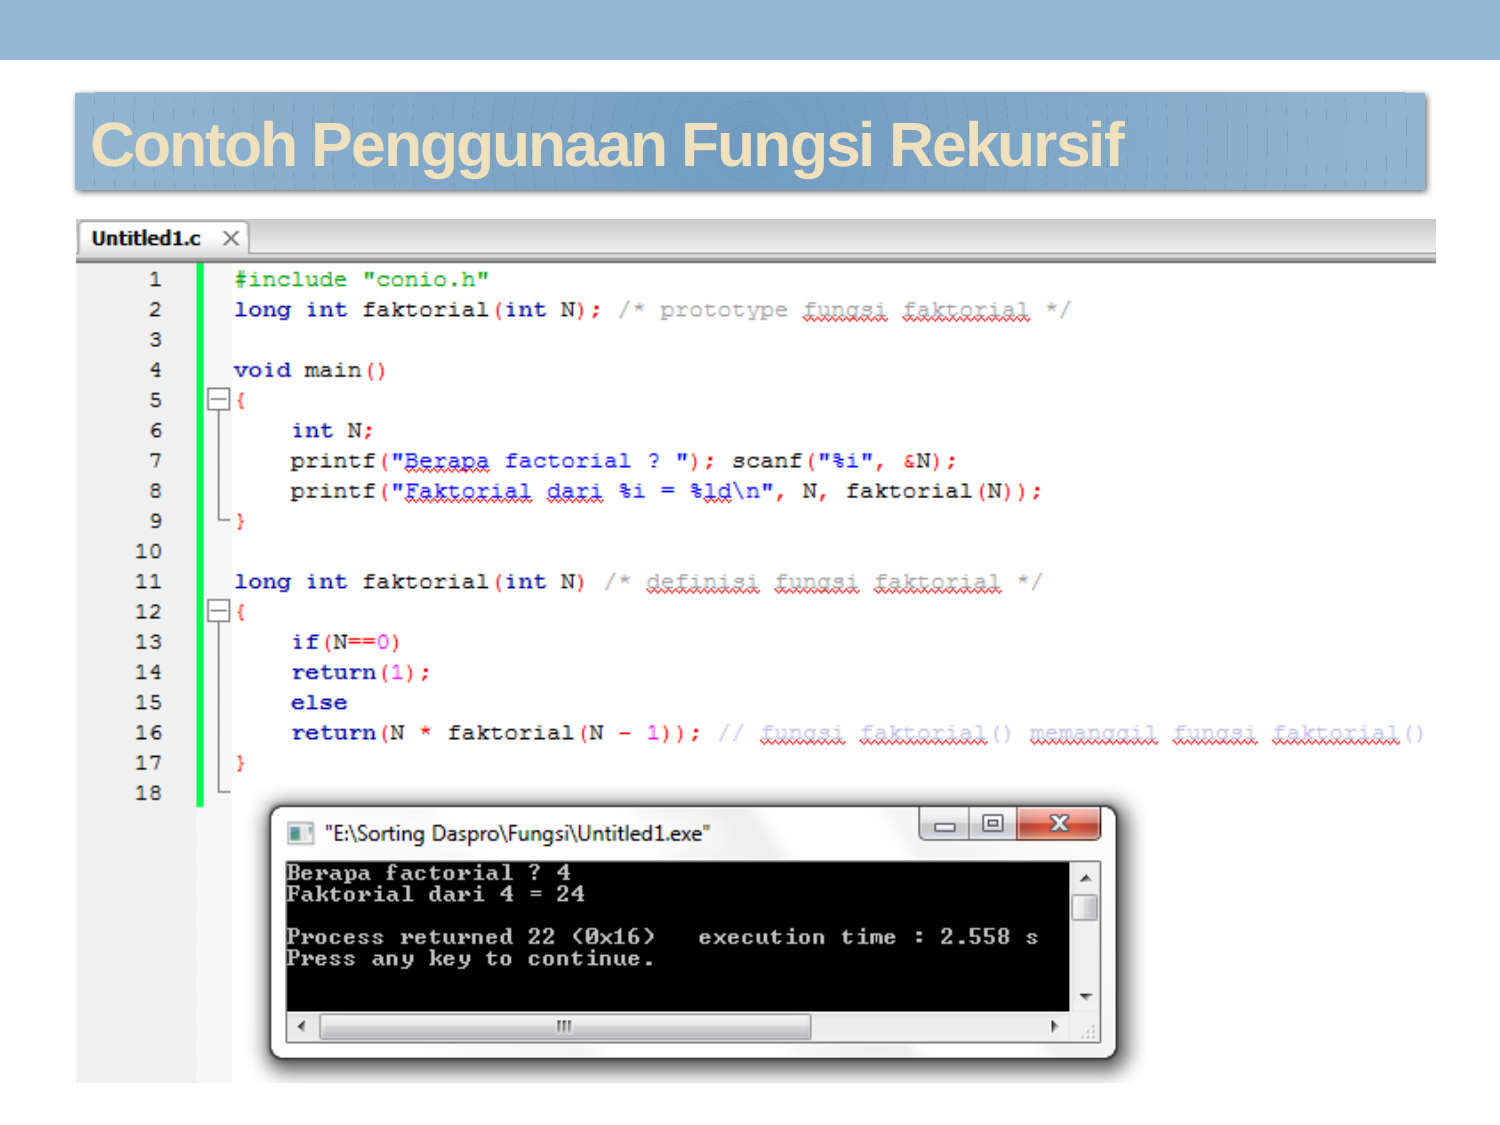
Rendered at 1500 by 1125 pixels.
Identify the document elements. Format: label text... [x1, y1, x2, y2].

picture [76, 219, 1436, 1083]
text_box Contoh Penggunaan Fungsi Rekursif [75, 92, 1425, 190]
